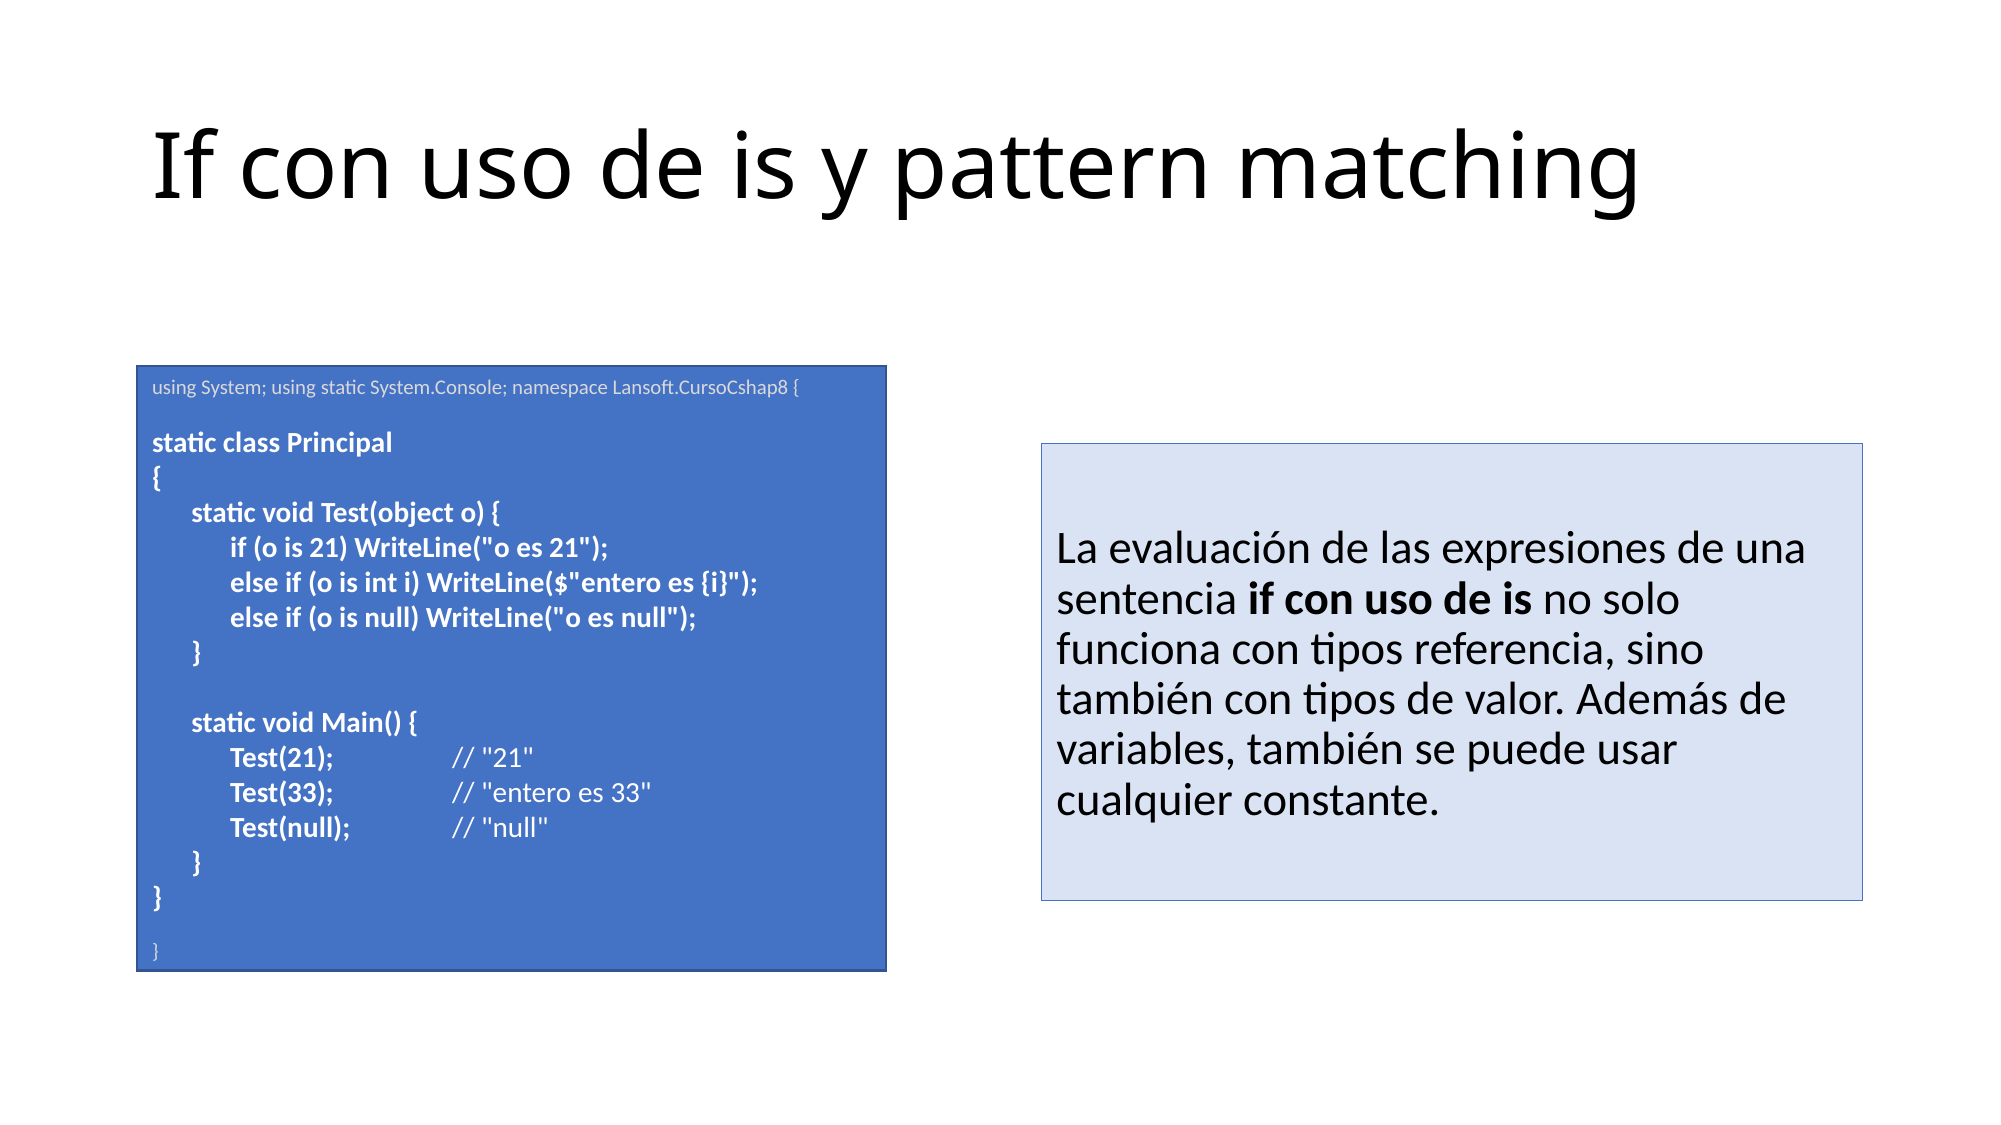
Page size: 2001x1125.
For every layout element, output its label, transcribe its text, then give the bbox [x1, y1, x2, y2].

text_box using System; using static System.Console; namespace Lansoft.CursoCshap8 { static class Principal { static void Test(object o) { if (o is 21) WriteLine("o es 21"); else if (o is int i) WriteLine($"entero es {i}"); else if (o is null) WriteLine("o es null"); } static void Main() { Test(21); // "21" Test(33); // "entero es 33" Test(null); // "null" } } } [136, 365, 887, 972]
title If con uso de is y pattern matching [137, 59, 1863, 278]
list La evaluación de las expresiones de una sentencia if con uso de is no solo funciona con tipos referencia, sino también con tipos de valor. Además de variables, también se puede usar cualquier constante. [1041, 443, 1863, 901]
